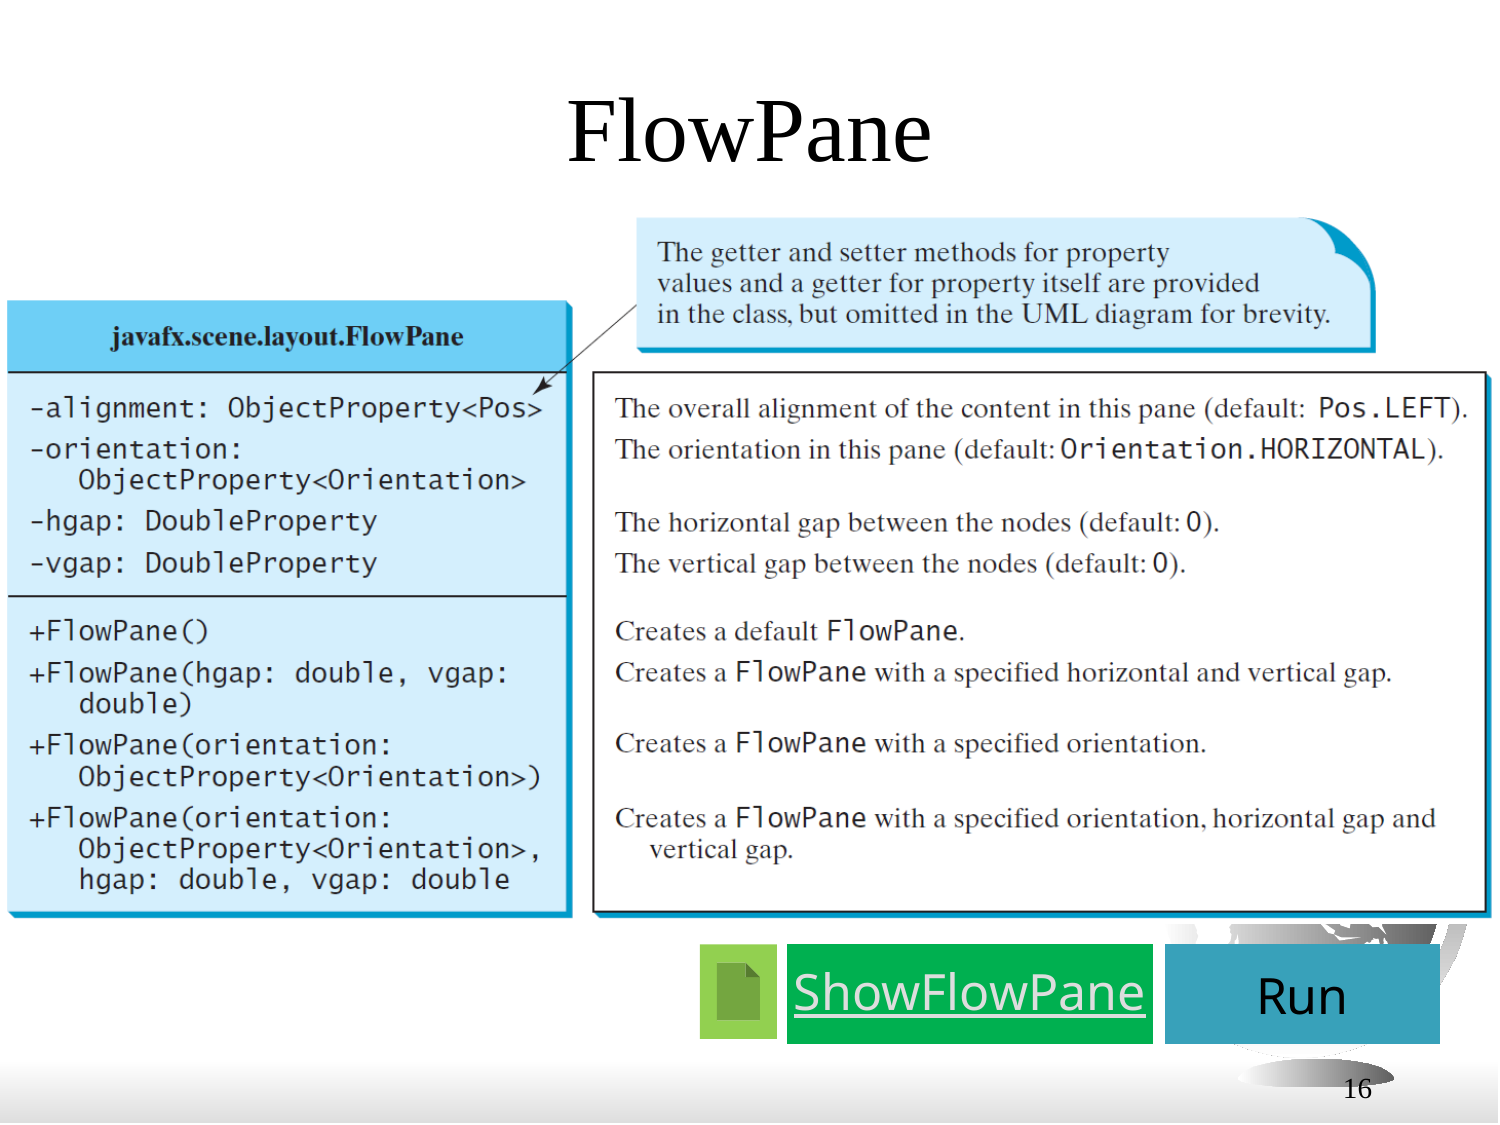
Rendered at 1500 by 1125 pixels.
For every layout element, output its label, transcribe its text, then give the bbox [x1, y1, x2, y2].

text_box Run [1165, 944, 1441, 1045]
text_box [699, 944, 777, 1039]
picture [0, 211, 1500, 924]
slide_number 16 [1074, 1049, 1388, 1125]
title FlowPane [37, 62, 1463, 188]
text_box ShowFlowPane [787, 944, 1153, 1045]
